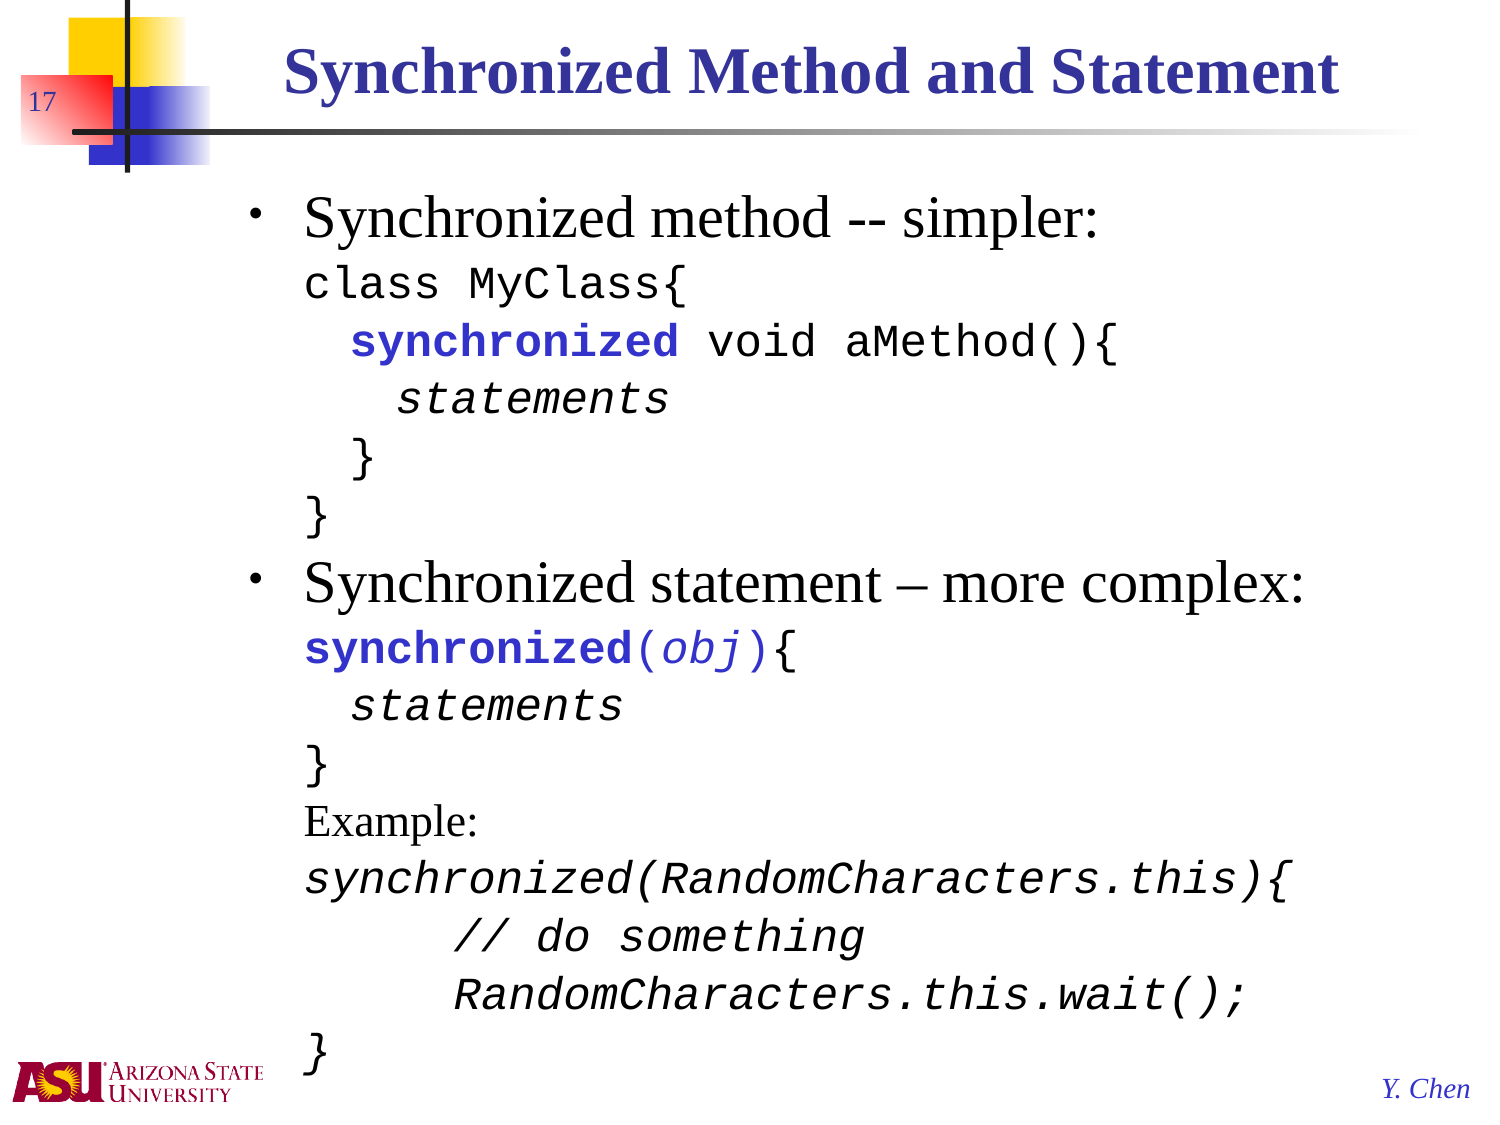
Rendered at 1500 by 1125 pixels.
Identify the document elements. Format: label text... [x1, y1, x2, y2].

picture [12, 1062, 263, 1102]
text_box Synchronized method -- simpler: class MyClass{ synchronized void aMethod(){ statements } } Synchronized statement – more complex: synchronized(obj){ statements } Example: synchronized(RandomCharacters.this){ // do something RandomCharacters.this.wait(); } [247, 162, 1413, 1088]
slide_number 17 [12, 49, 326, 126]
title Synchronized Method and Statement [187, 24, 1438, 110]
